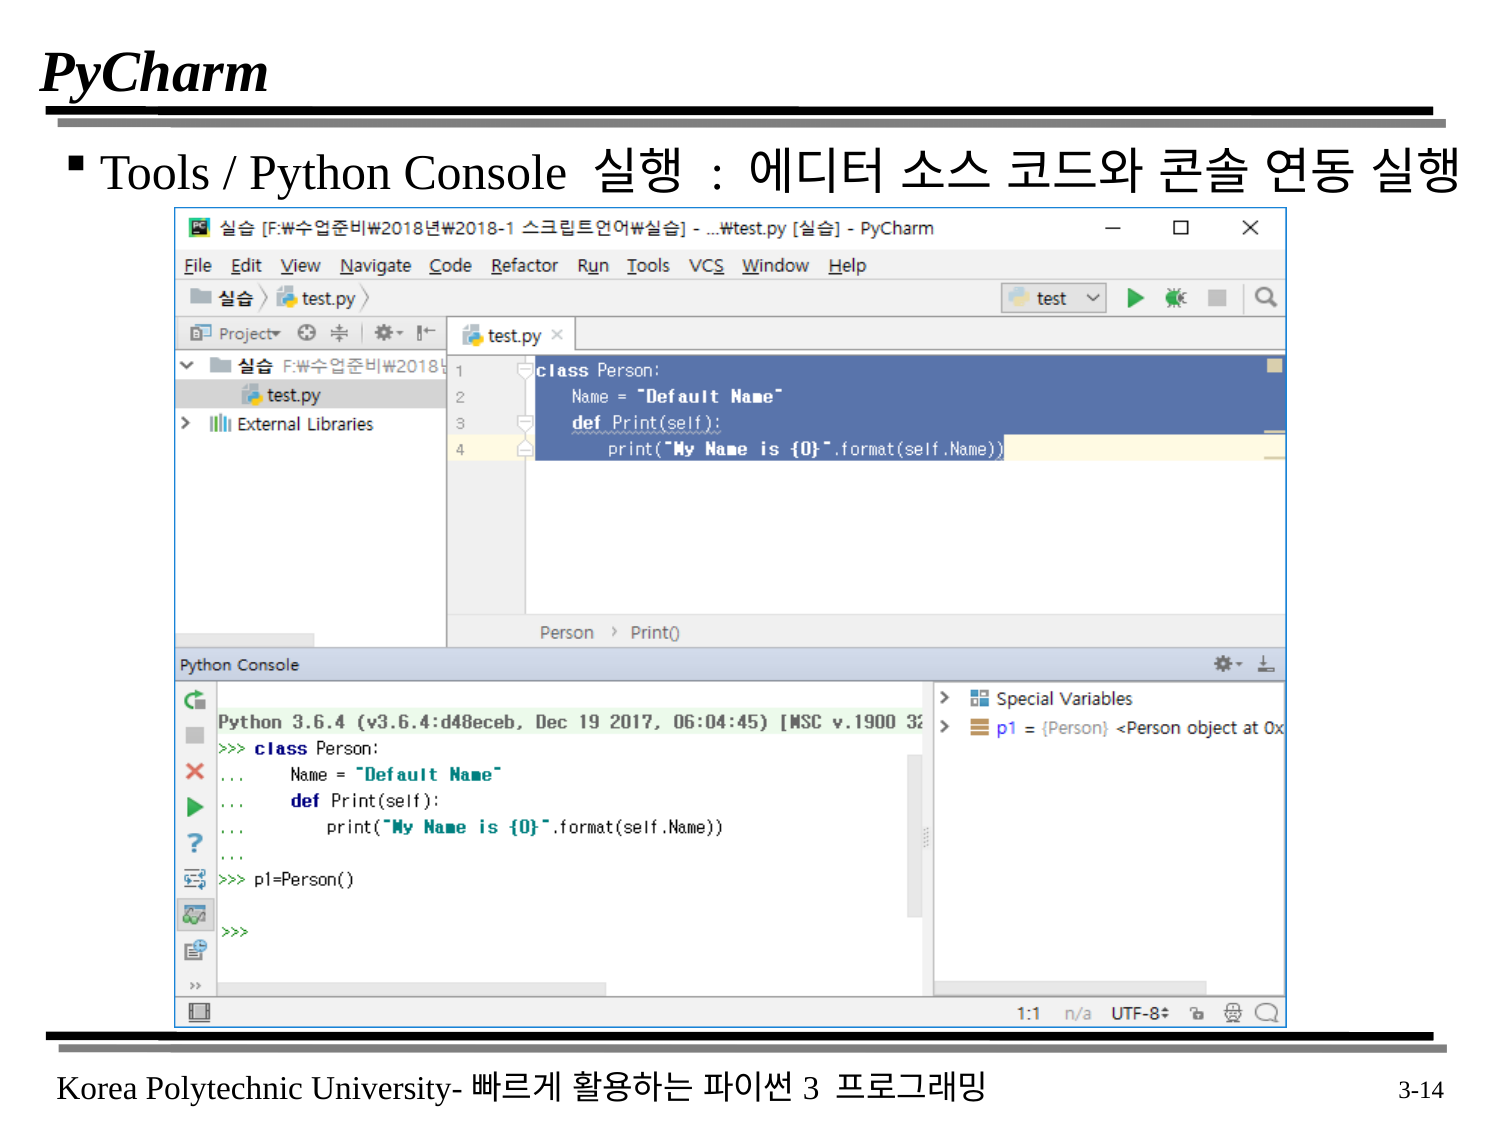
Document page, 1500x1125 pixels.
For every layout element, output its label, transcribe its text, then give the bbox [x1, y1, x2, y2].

title PyCharm [25, 25, 1301, 101]
text_box Tools / Python Console 실행 : 에디터 소스 코드와 콘솔 연동 실행 [49, 132, 1478, 207]
slide_number 3-14 [1333, 1066, 1460, 1115]
picture [174, 207, 1287, 1028]
